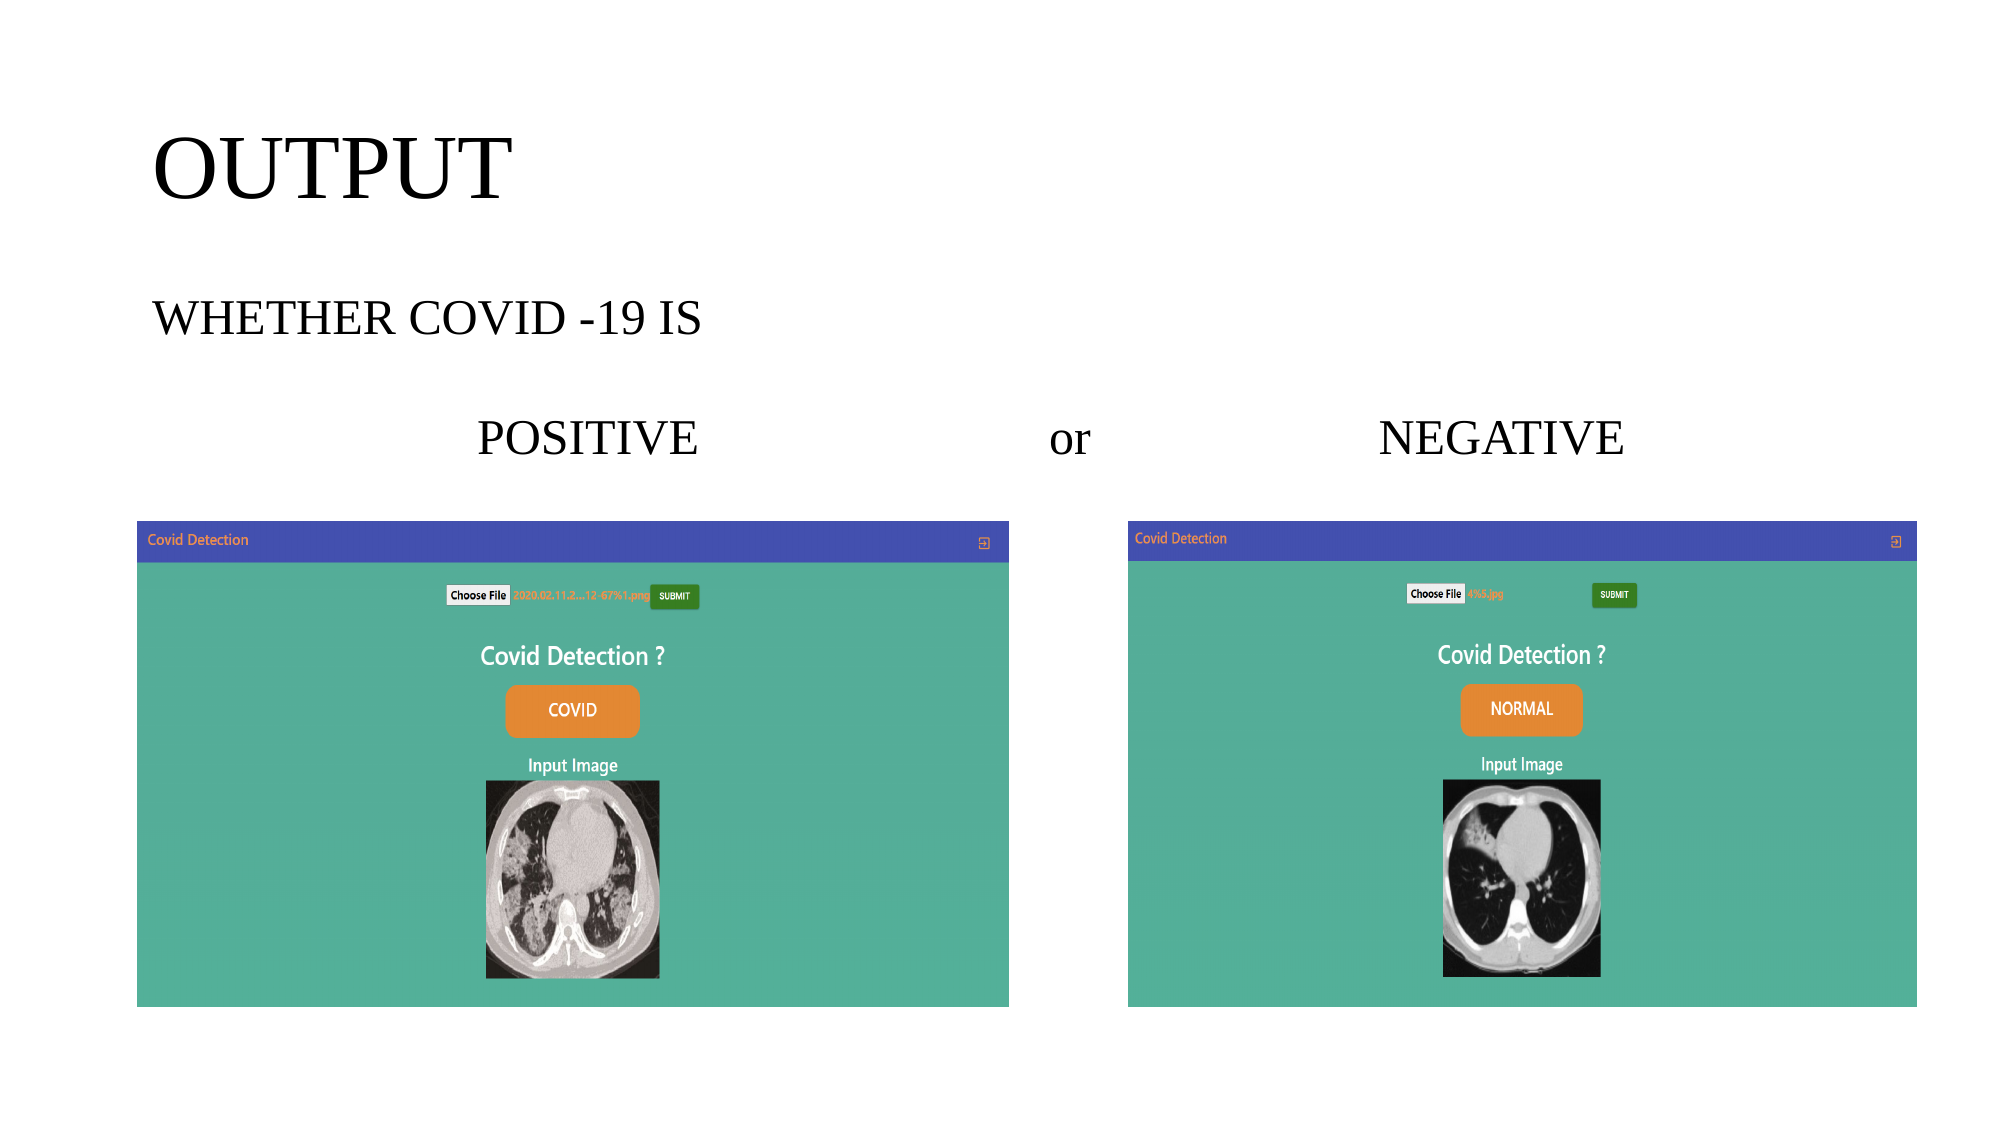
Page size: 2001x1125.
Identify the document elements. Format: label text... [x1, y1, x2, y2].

title OUTPUT [137, 59, 544, 277]
picture [1127, 521, 1917, 1007]
text_box WHETHER COVID -19 IS POSITIVE or NEGATIVE [137, 277, 1863, 472]
picture [137, 521, 1009, 1007]
